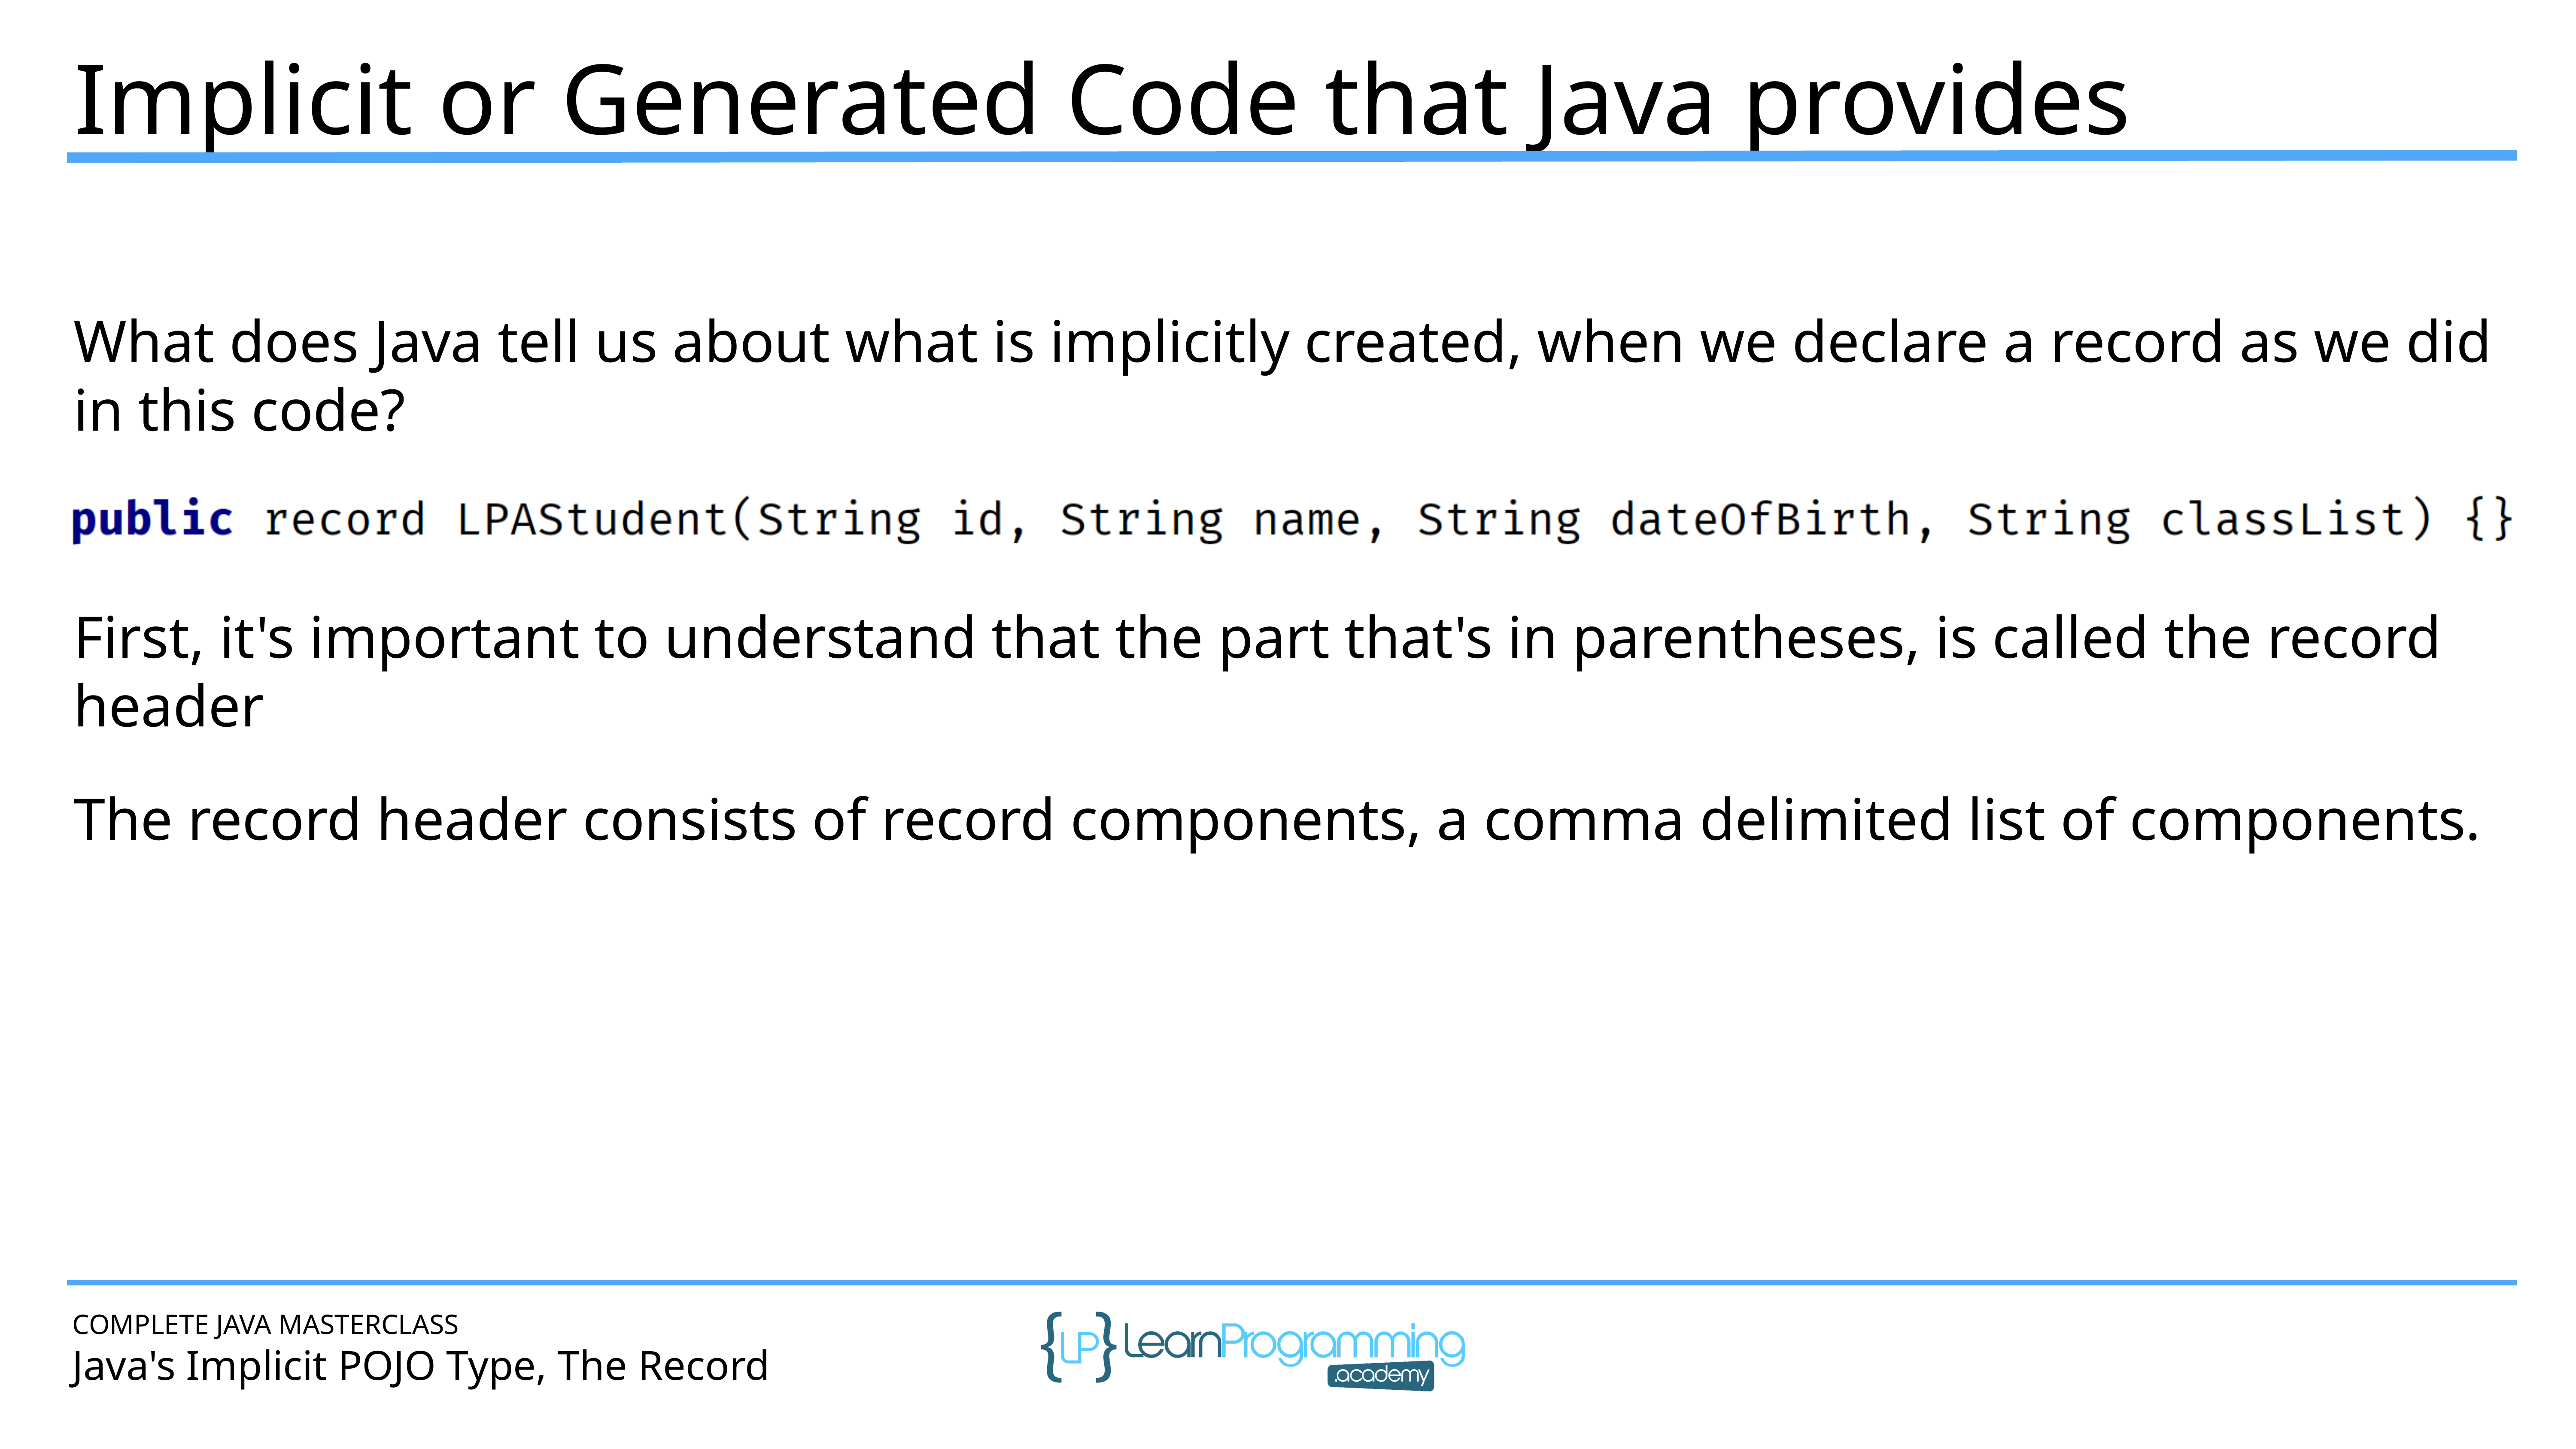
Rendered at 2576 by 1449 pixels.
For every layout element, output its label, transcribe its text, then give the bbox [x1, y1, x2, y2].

picture [1032, 1302, 1477, 1400]
text_box What does Java tell us about what is implicitly created, when we declare a record as we did in this code? First, it's important to understand that the part that's in parentheses, is called the record header The record header consists of record components, a comma delimited list of components. [67, 301, 2517, 491]
picture [67, 494, 2517, 551]
text_box Implicit or Generated Code that Java provides [69, 32, 2137, 159]
text_box COMPLETE JAVA MASTERCLASS Java's Implicit POJO Type, The Record [67, 1302, 1030, 1394]
text_box What does Java tell us about what is implicitly created, when we declare a record as we did in this code? First, it's important to understand that the part that's in parentheses, is called the record header The record header consists of record components, a comma delimited list of components. [67, 555, 2517, 1139]
